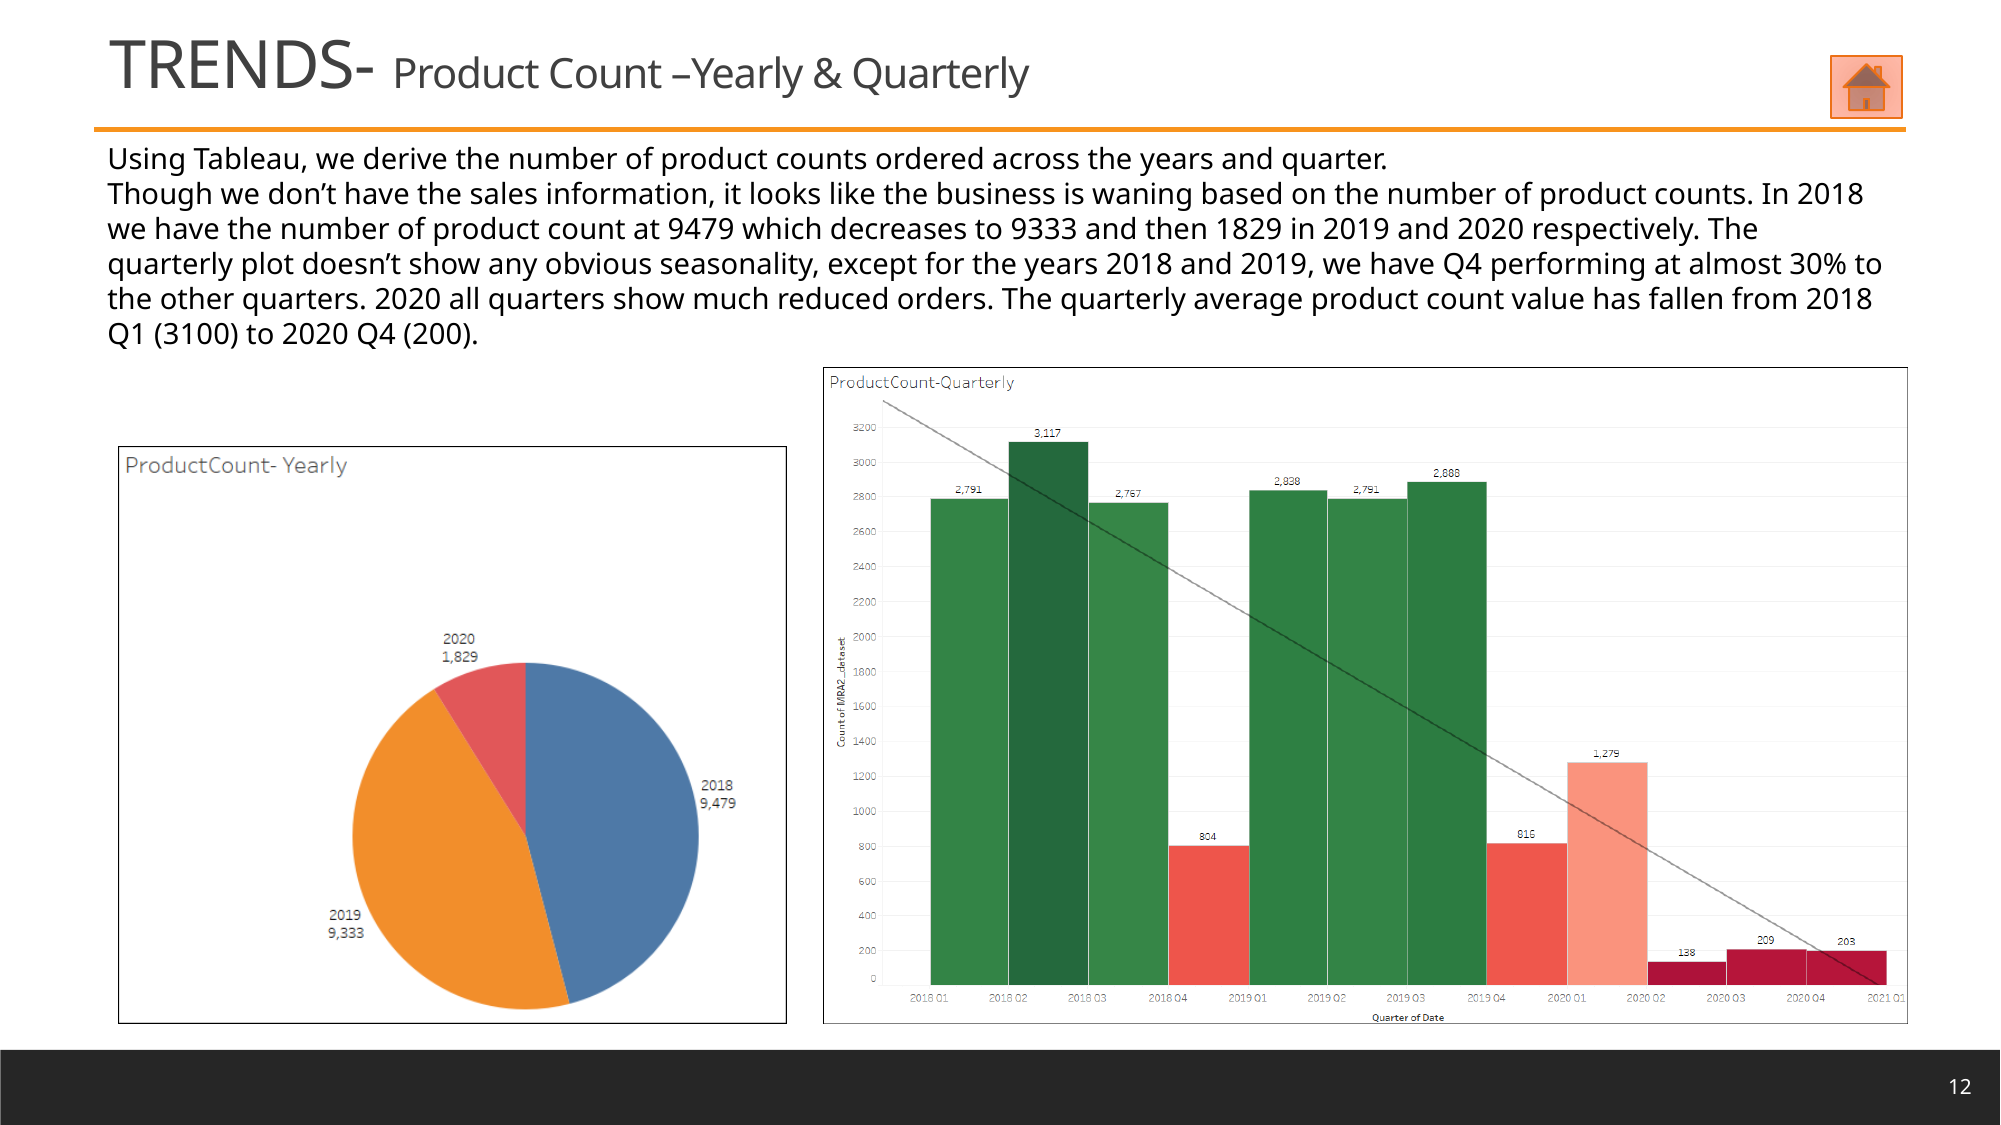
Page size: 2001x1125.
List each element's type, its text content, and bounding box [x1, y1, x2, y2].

text_box TRENDS- Product Count –Yearly & Quarterly [94, 23, 1906, 118]
text_box Using Tableau, we derive the number of product counts ordered across the years and quarter. Though we don’t have the sales information, it looks like the business is waning based on the number of product counts. In 2018 we have the number of product count at 9479 which decreases to 9333 and then 1829 in 2019 and 2020 respectively. The quarterly plot doesn’t show any obvious seasonality, except for the years 2018 and 2019, we have Q4 performing at almost 30% to the other quarters. 2020 all quarters show much reduced orders. The quarterly average product count value has fallen from 2018 Q1 (3100) to 2020 Q4 (200). [92, 133, 1906, 358]
text_box [1830, 55, 1903, 119]
text_box 12 [1928, 1057, 1987, 1118]
picture [117, 446, 788, 1025]
picture [823, 367, 1908, 1025]
